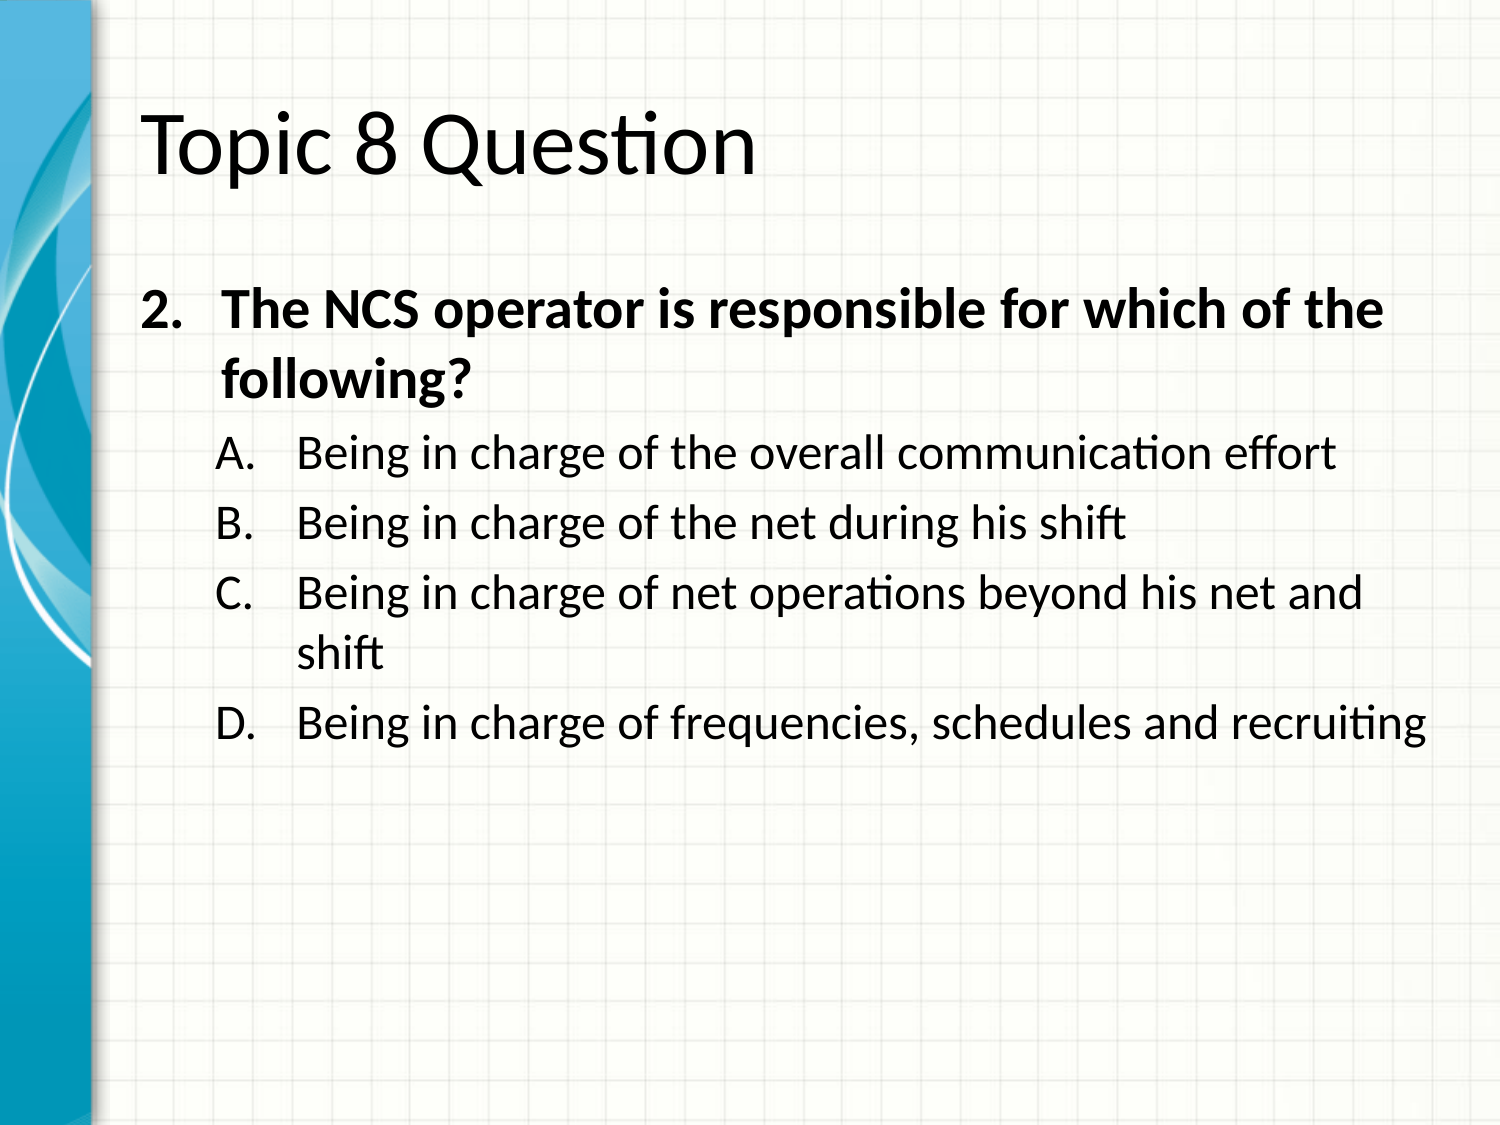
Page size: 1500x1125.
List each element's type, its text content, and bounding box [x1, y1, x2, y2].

title Topic 8 Question [125, 44, 1450, 232]
list The NCS operator is responsible for which of the following? Being in charge of the overall communication effort Being in charge of the net during his shift Being in charge of net operations beyond his net and shift Being in charge of frequencies, schedules and recruiting [125, 262, 1450, 1005]
picture [0, 0, 1500, 1125]
